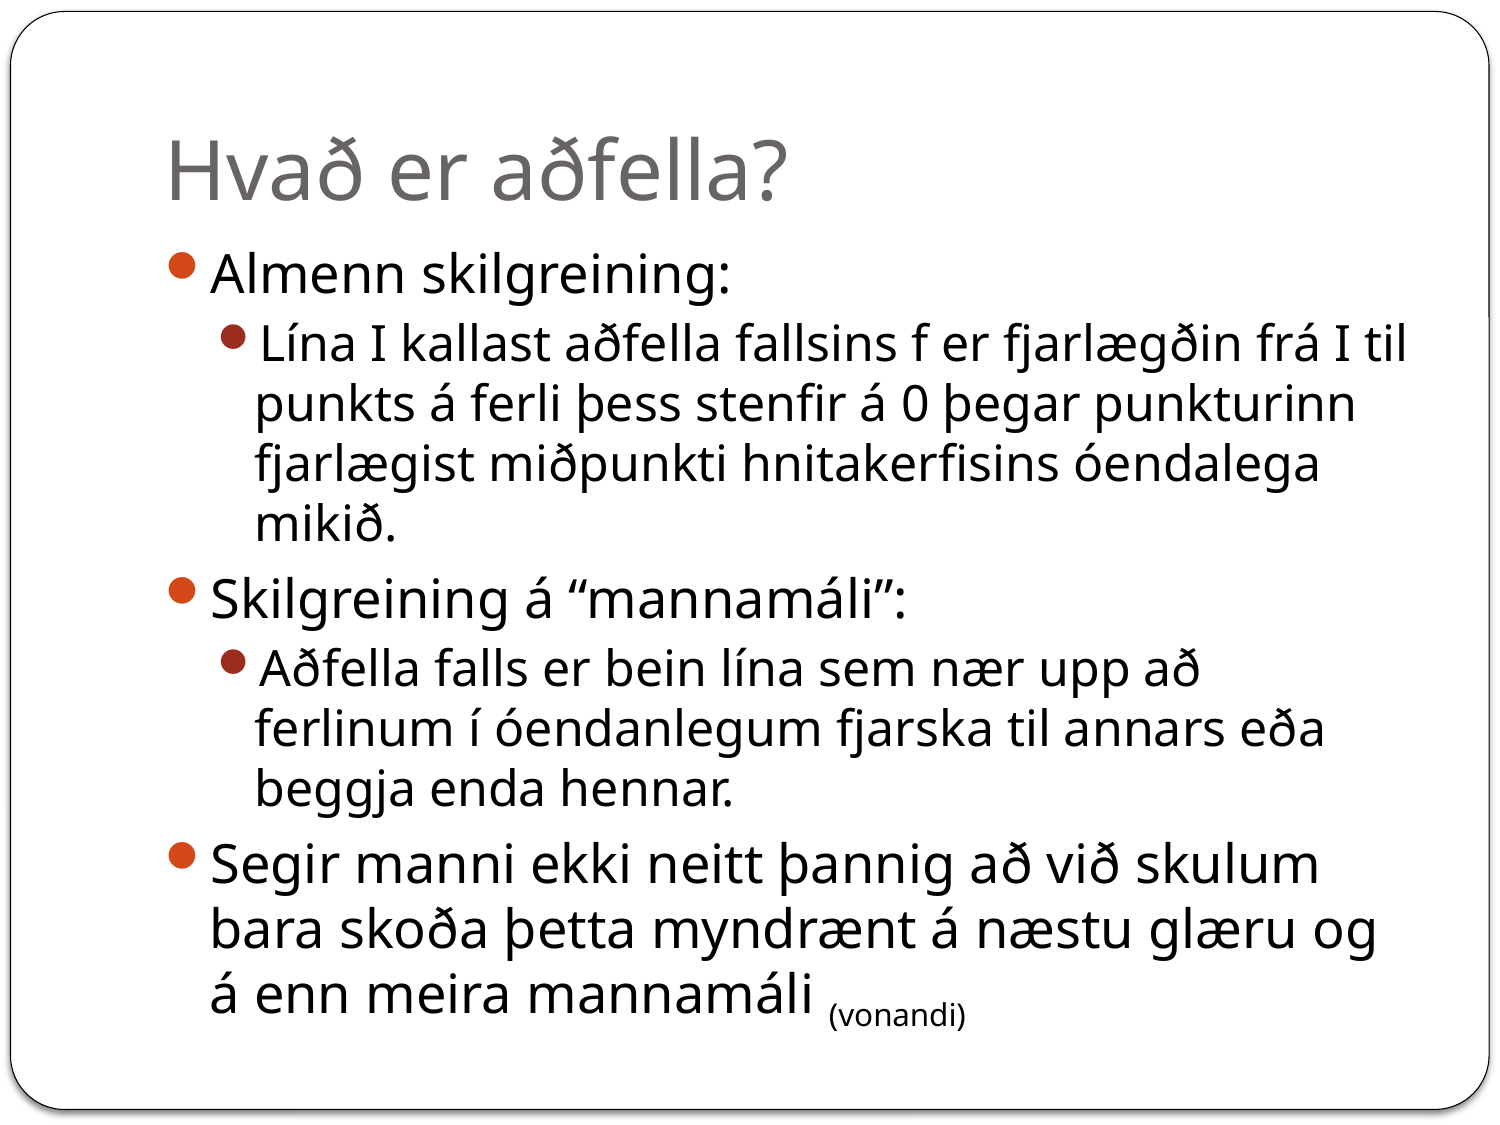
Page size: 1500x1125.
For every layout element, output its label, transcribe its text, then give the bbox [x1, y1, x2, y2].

list Almenn skilgreining: Lína I kallast aðfella fallsins f er fjarlægðin frá I til punkts á ferli þess stenfir á 0 þegar punkturinn fjarlægist miðpunkti hnitakerfisins óendalega mikið. Skilgreining á “mannamáli”: Aðfella falls er bein lína sem nær upp að ferlinum í óendanlegum fjarska til annars eða beggja enda hennar. Segir manni ekki neitt þannig að við skulum bara skoða þetta myndrænt á næstu glæru og á enn meira mannamáli (vonandi) [150, 231, 1425, 1120]
title Hvað er aðfella? [150, 45, 1425, 231]
